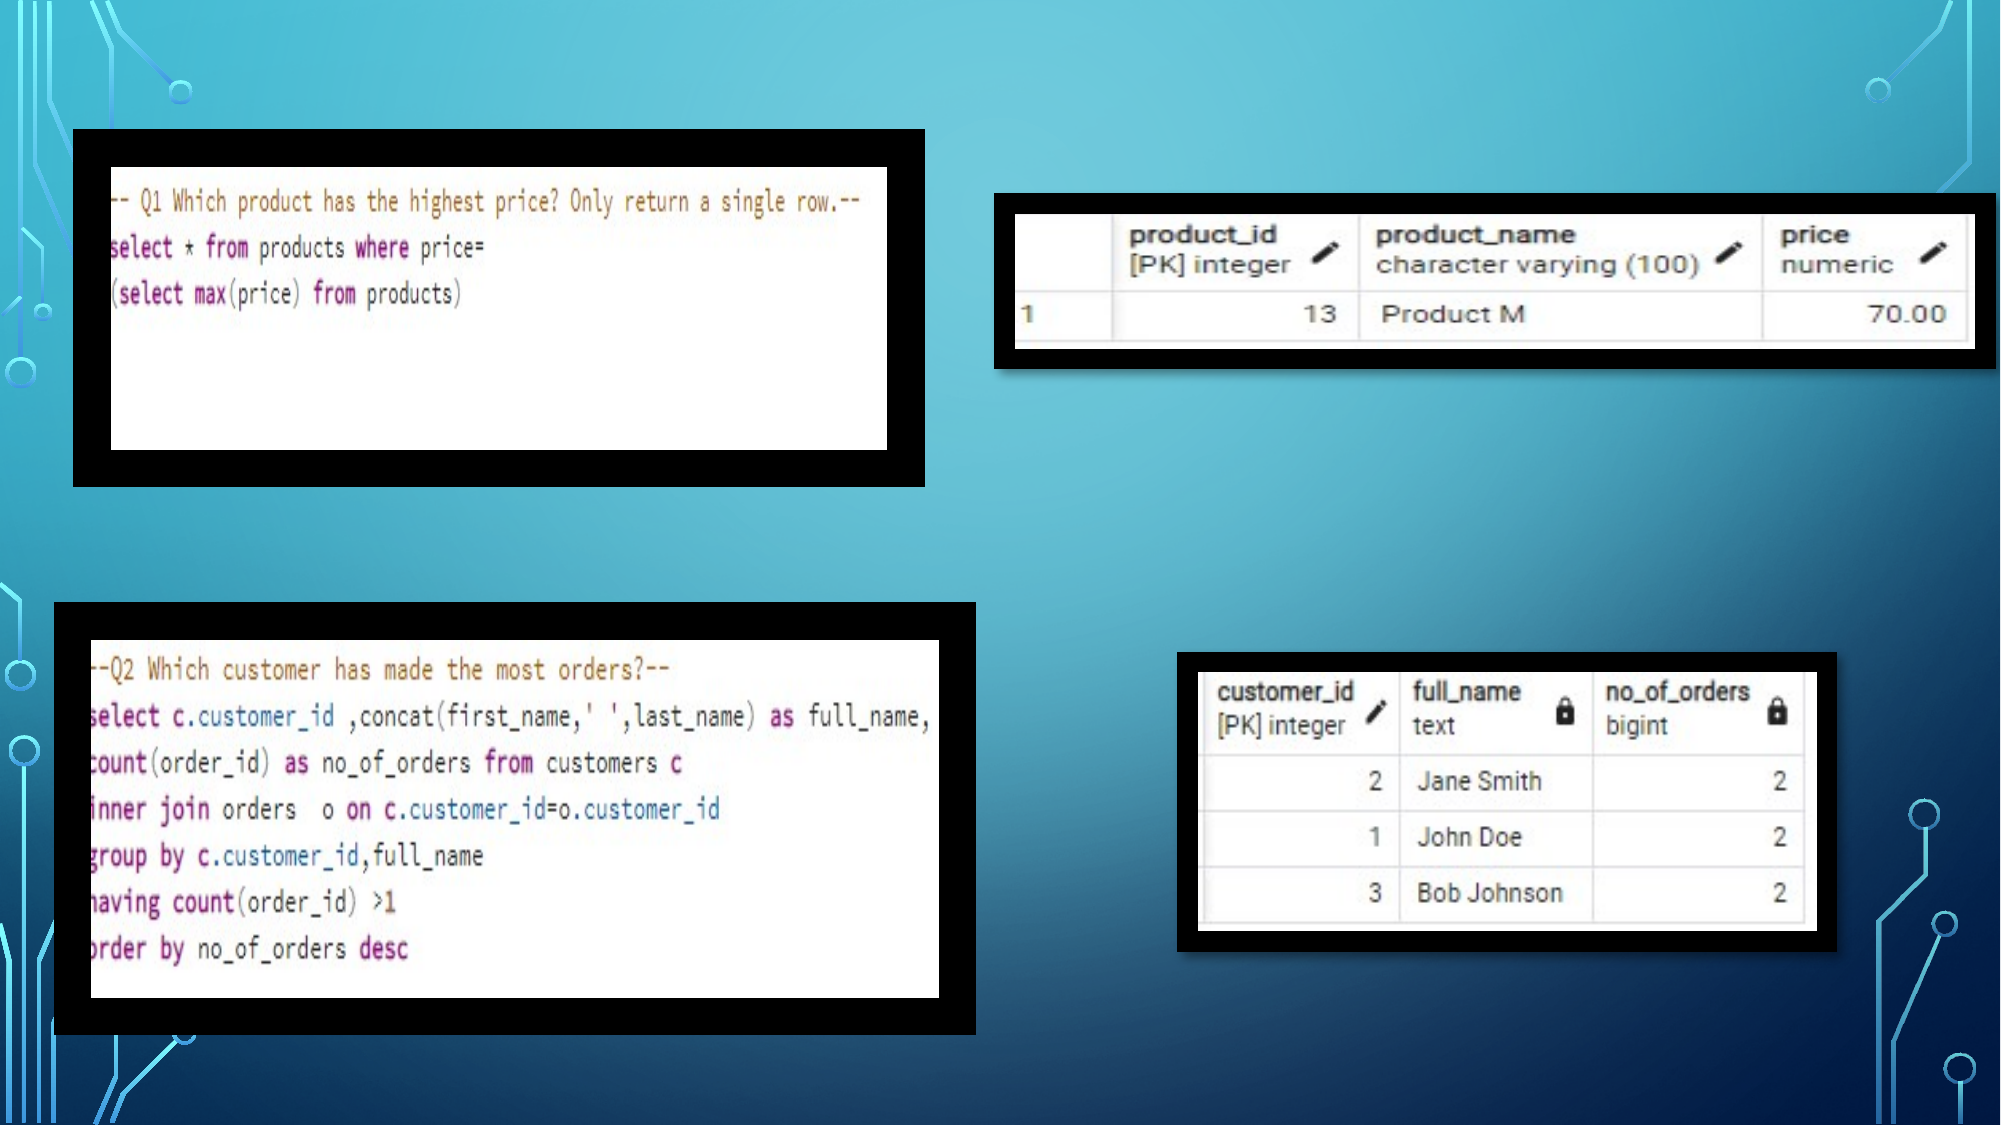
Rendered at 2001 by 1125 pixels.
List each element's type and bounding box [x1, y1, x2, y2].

picture [1197, 672, 1817, 932]
picture [1014, 213, 1976, 349]
picture [90, 639, 939, 999]
picture [110, 166, 888, 451]
